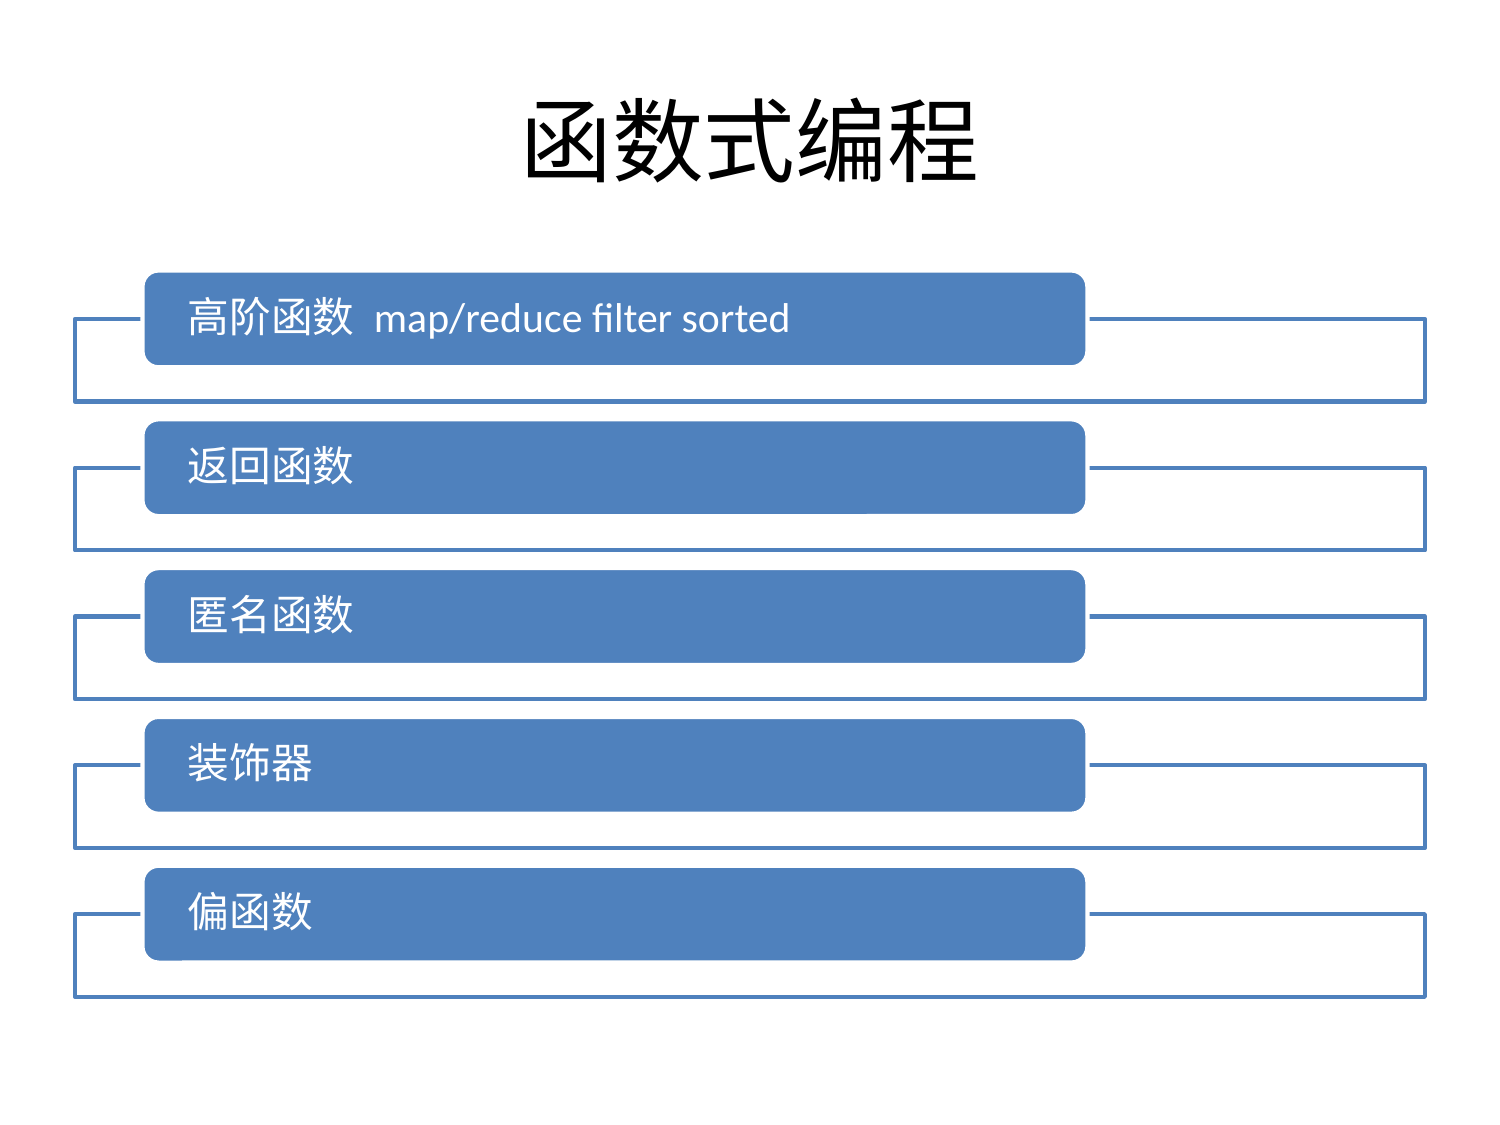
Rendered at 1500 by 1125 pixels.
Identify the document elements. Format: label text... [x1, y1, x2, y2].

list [74, 262, 1426, 1006]
title 函数式编程 [75, 45, 1425, 233]
